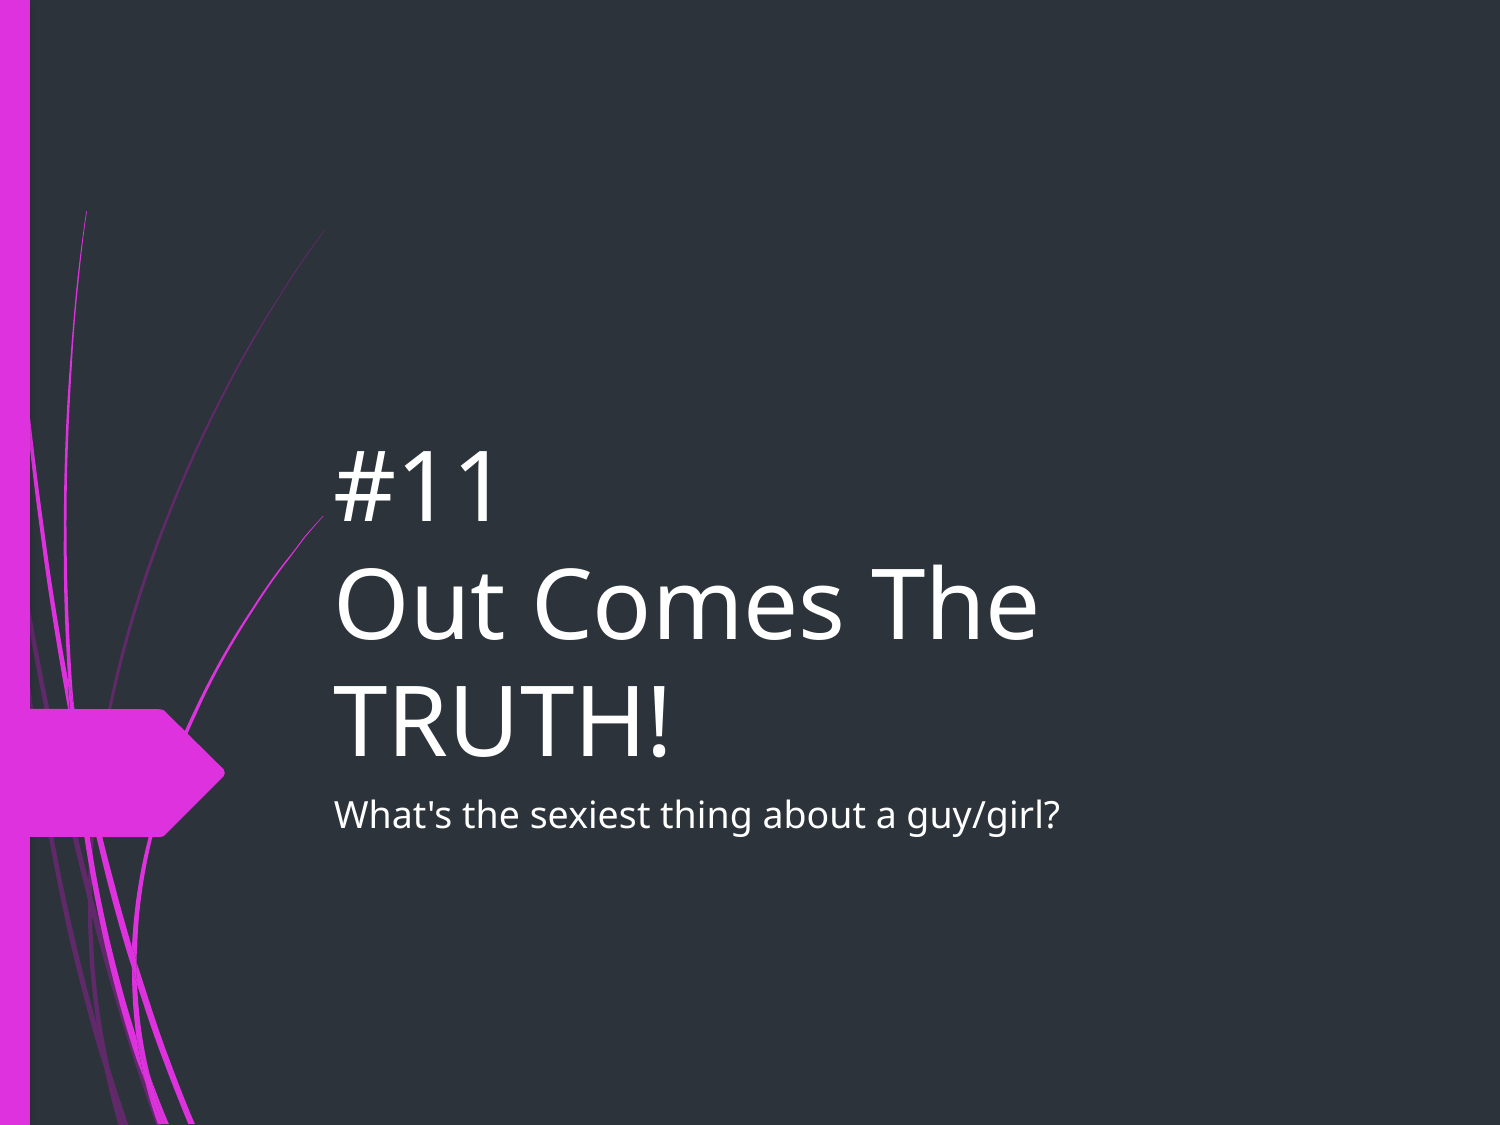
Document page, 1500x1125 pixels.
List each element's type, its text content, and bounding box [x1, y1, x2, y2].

subtitle What's the sexiest thing about a guy/girl? [318, 783, 1402, 969]
title #11 Out Comes The TRUTH! [318, 412, 1402, 783]
